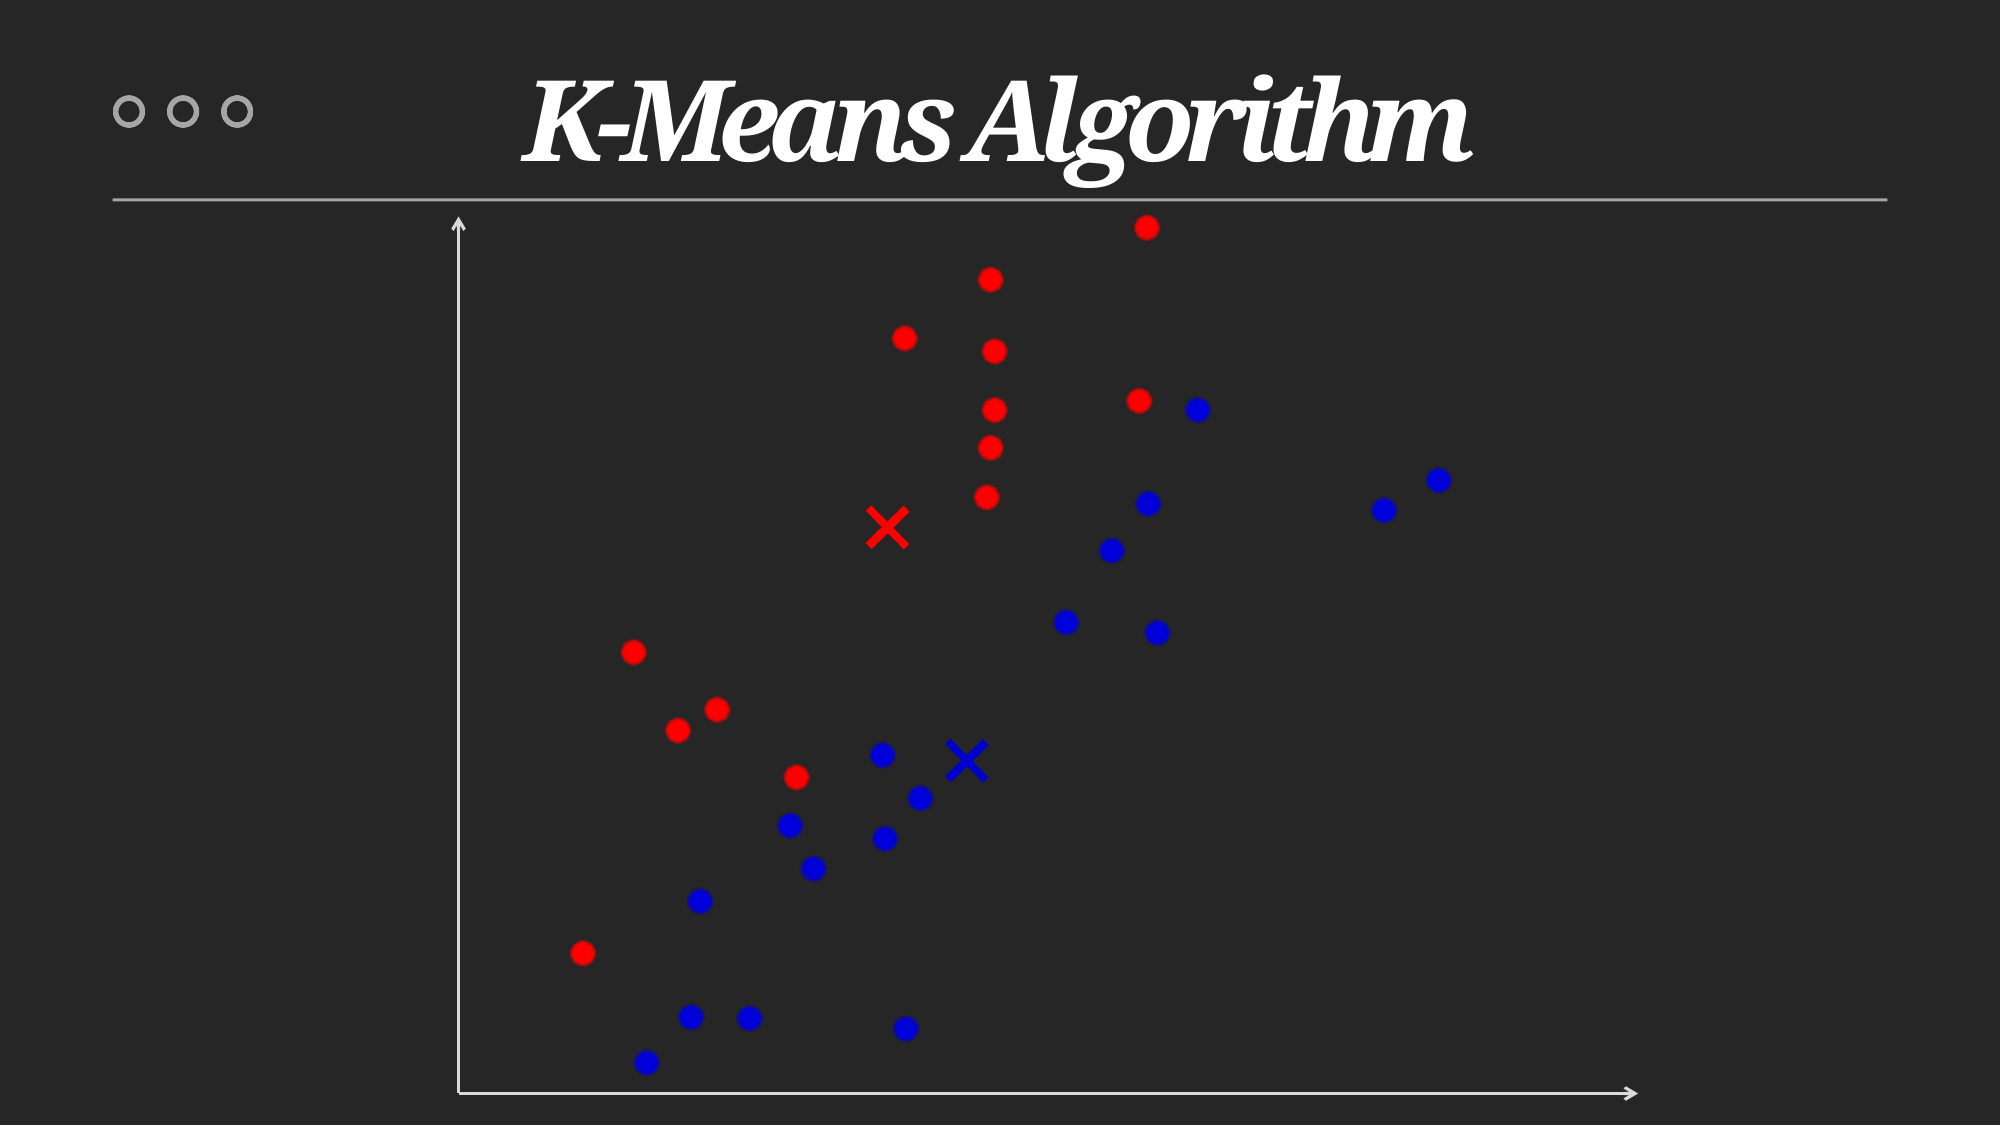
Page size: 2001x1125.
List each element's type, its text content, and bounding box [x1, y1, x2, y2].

picture [112, 95, 254, 128]
text_box [112, 198, 1888, 202]
picture [391, 205, 1609, 1117]
text_box K-Means Algorithm [169, 8, 1831, 191]
